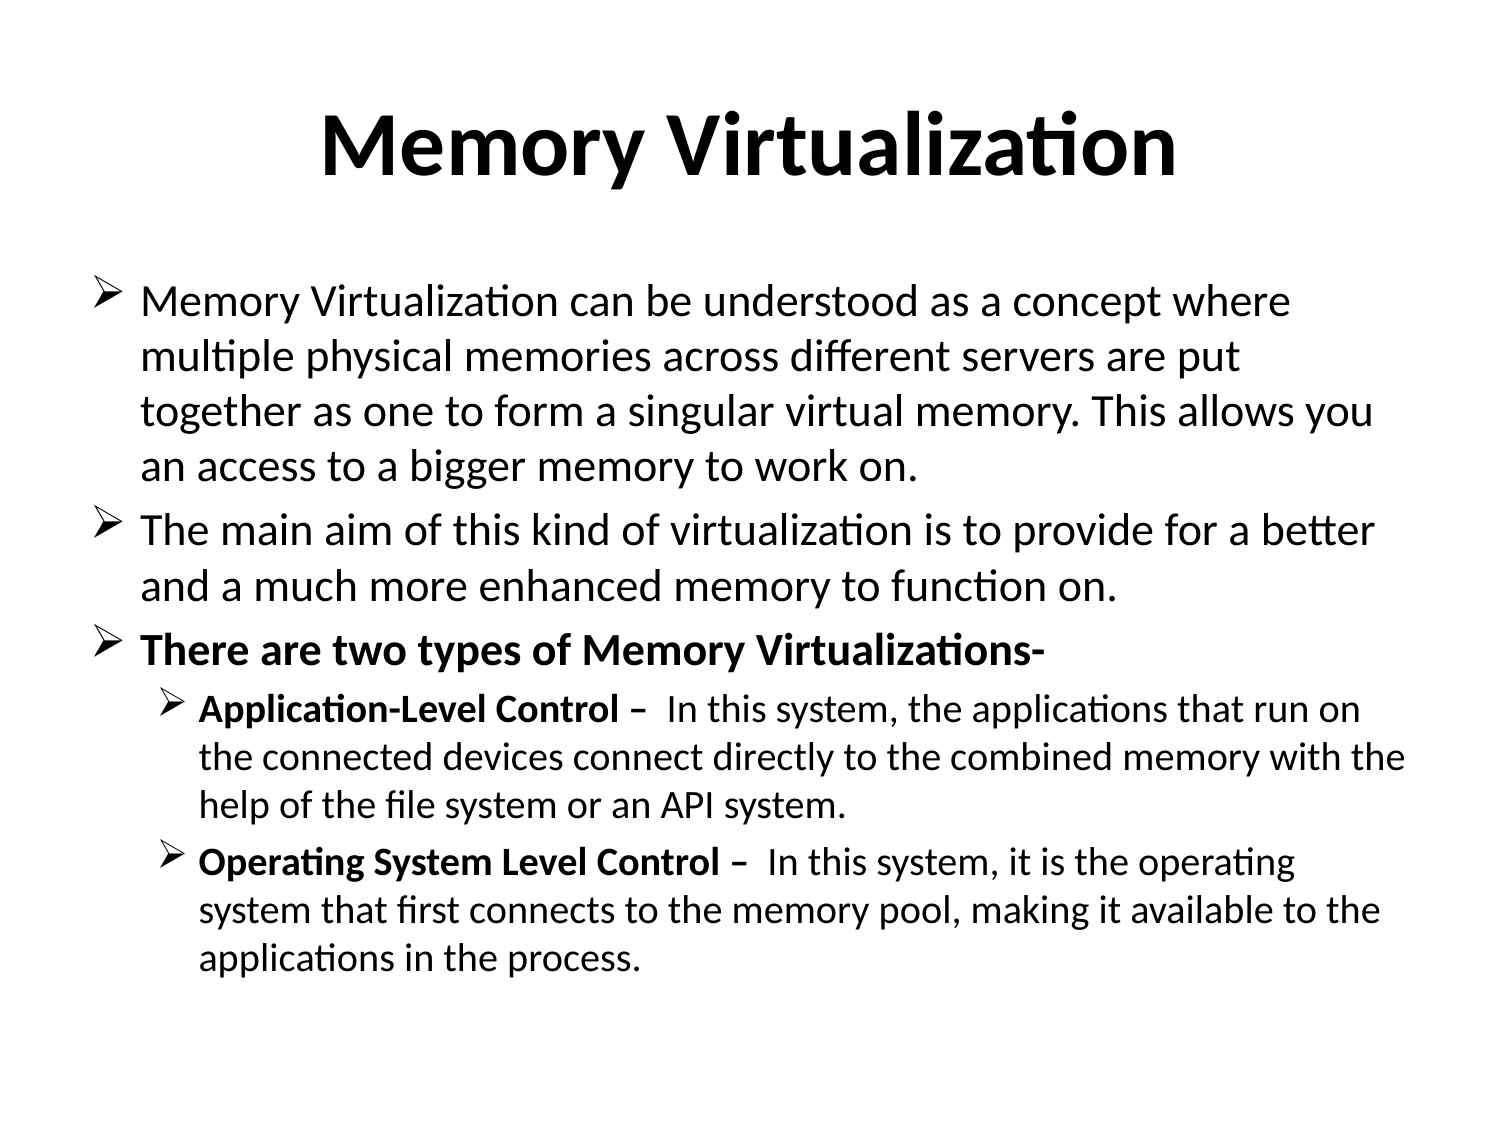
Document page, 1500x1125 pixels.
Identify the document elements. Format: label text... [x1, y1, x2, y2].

list Memory Virtualization can be understood as a concept where multiple physical memories across different servers are put together as one to form a singular virtual memory. This allows you an access to a bigger memory to work on. The main aim of this kind of virtualization is to provide for a better and a much more enhanced memory to function on. There are two types of Memory Virtualizations- Application-Level Control – In this system, the applications that run on the connected devices connect directly to the combined memory with the help of the file system or an API system. Operating System Level Control – In this system, it is the operating system that first connects to the memory pool, making it available to the applications in the process. [75, 262, 1425, 1005]
title Memory Virtualization [75, 45, 1425, 233]
